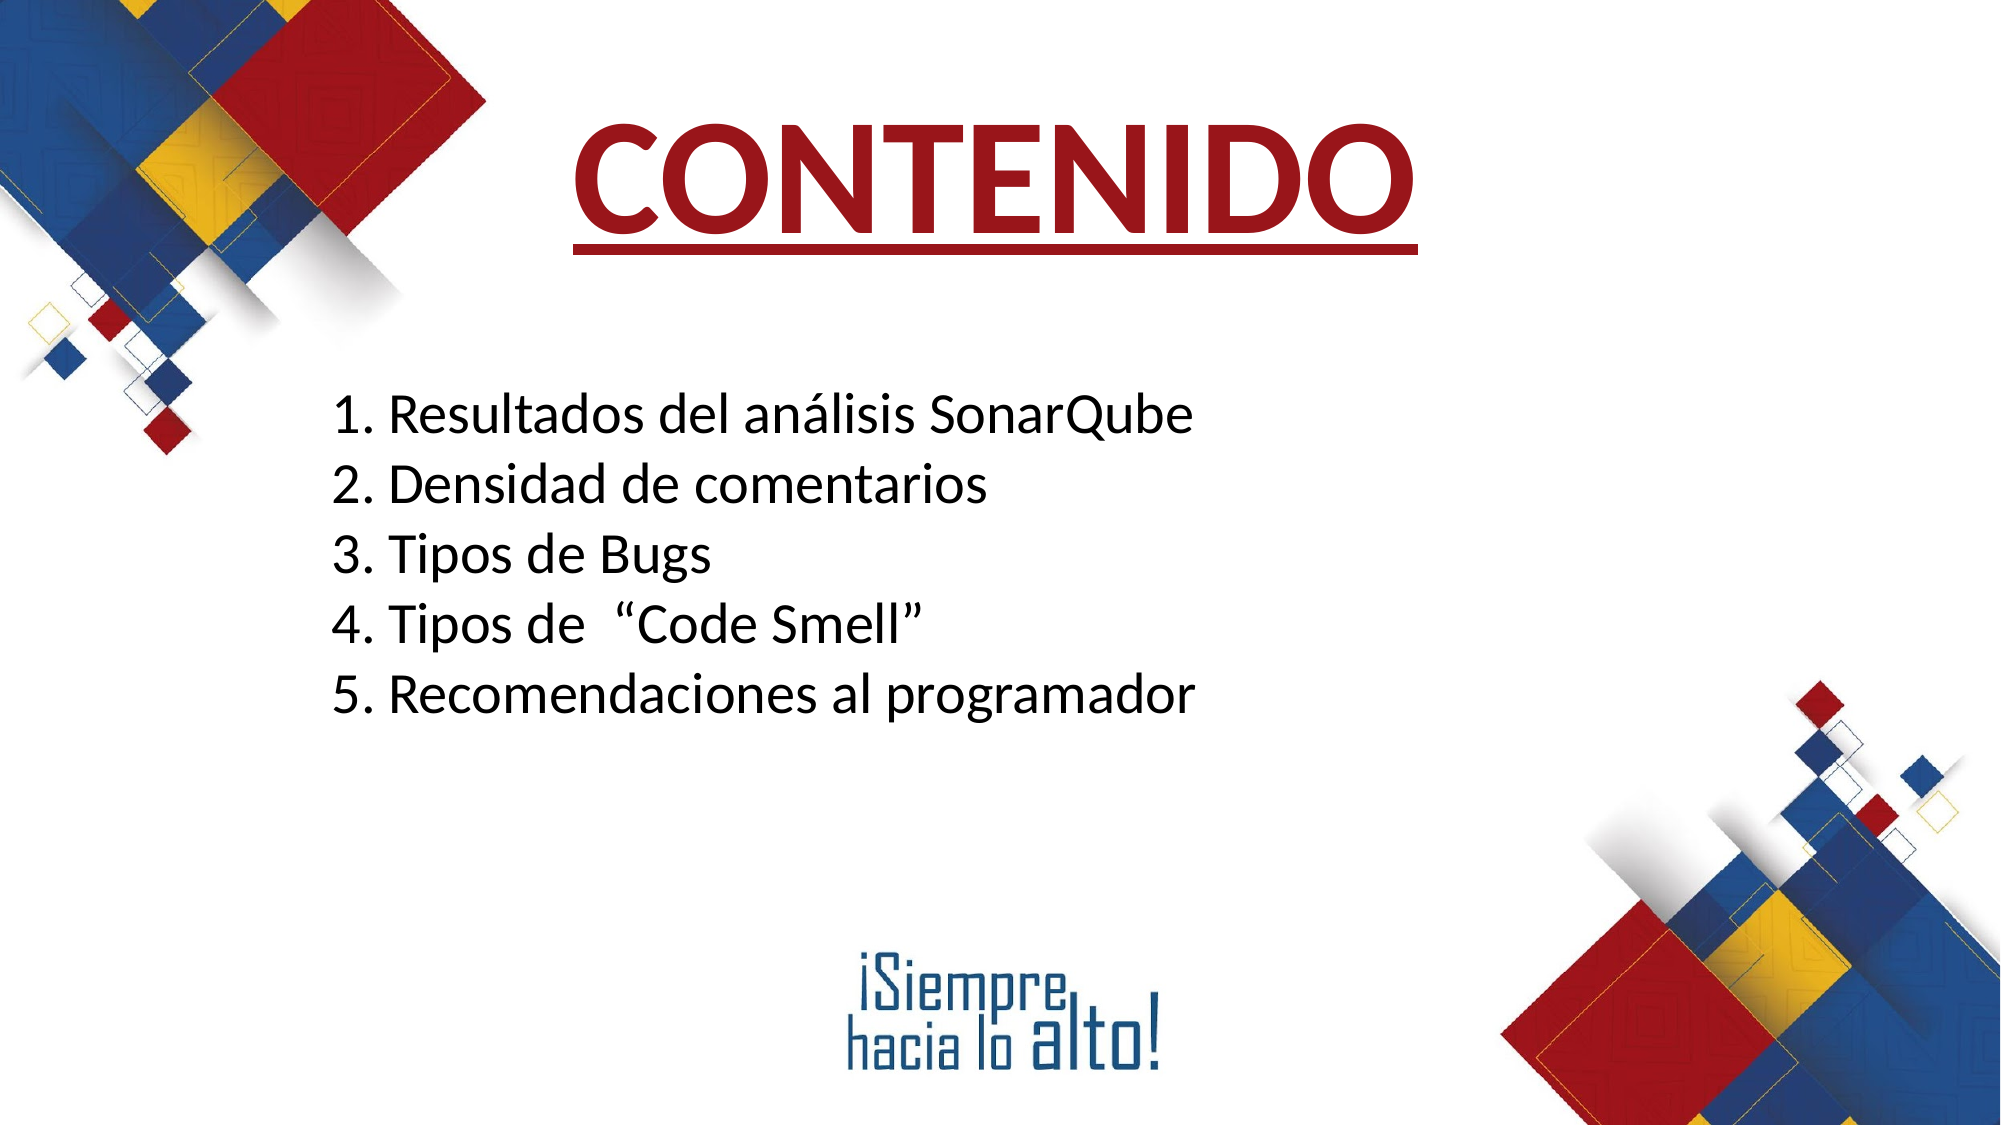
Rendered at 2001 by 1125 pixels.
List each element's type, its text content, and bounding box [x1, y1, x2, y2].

picture [0, 0, 2001, 1125]
text_box CONTENIDO [557, 59, 1443, 275]
text_box Resultados del análisis SonarQube Densidad de comentarios Tipos de Bugs Tipos de “Code Smell” Recomendaciones al programador [316, 367, 1601, 733]
